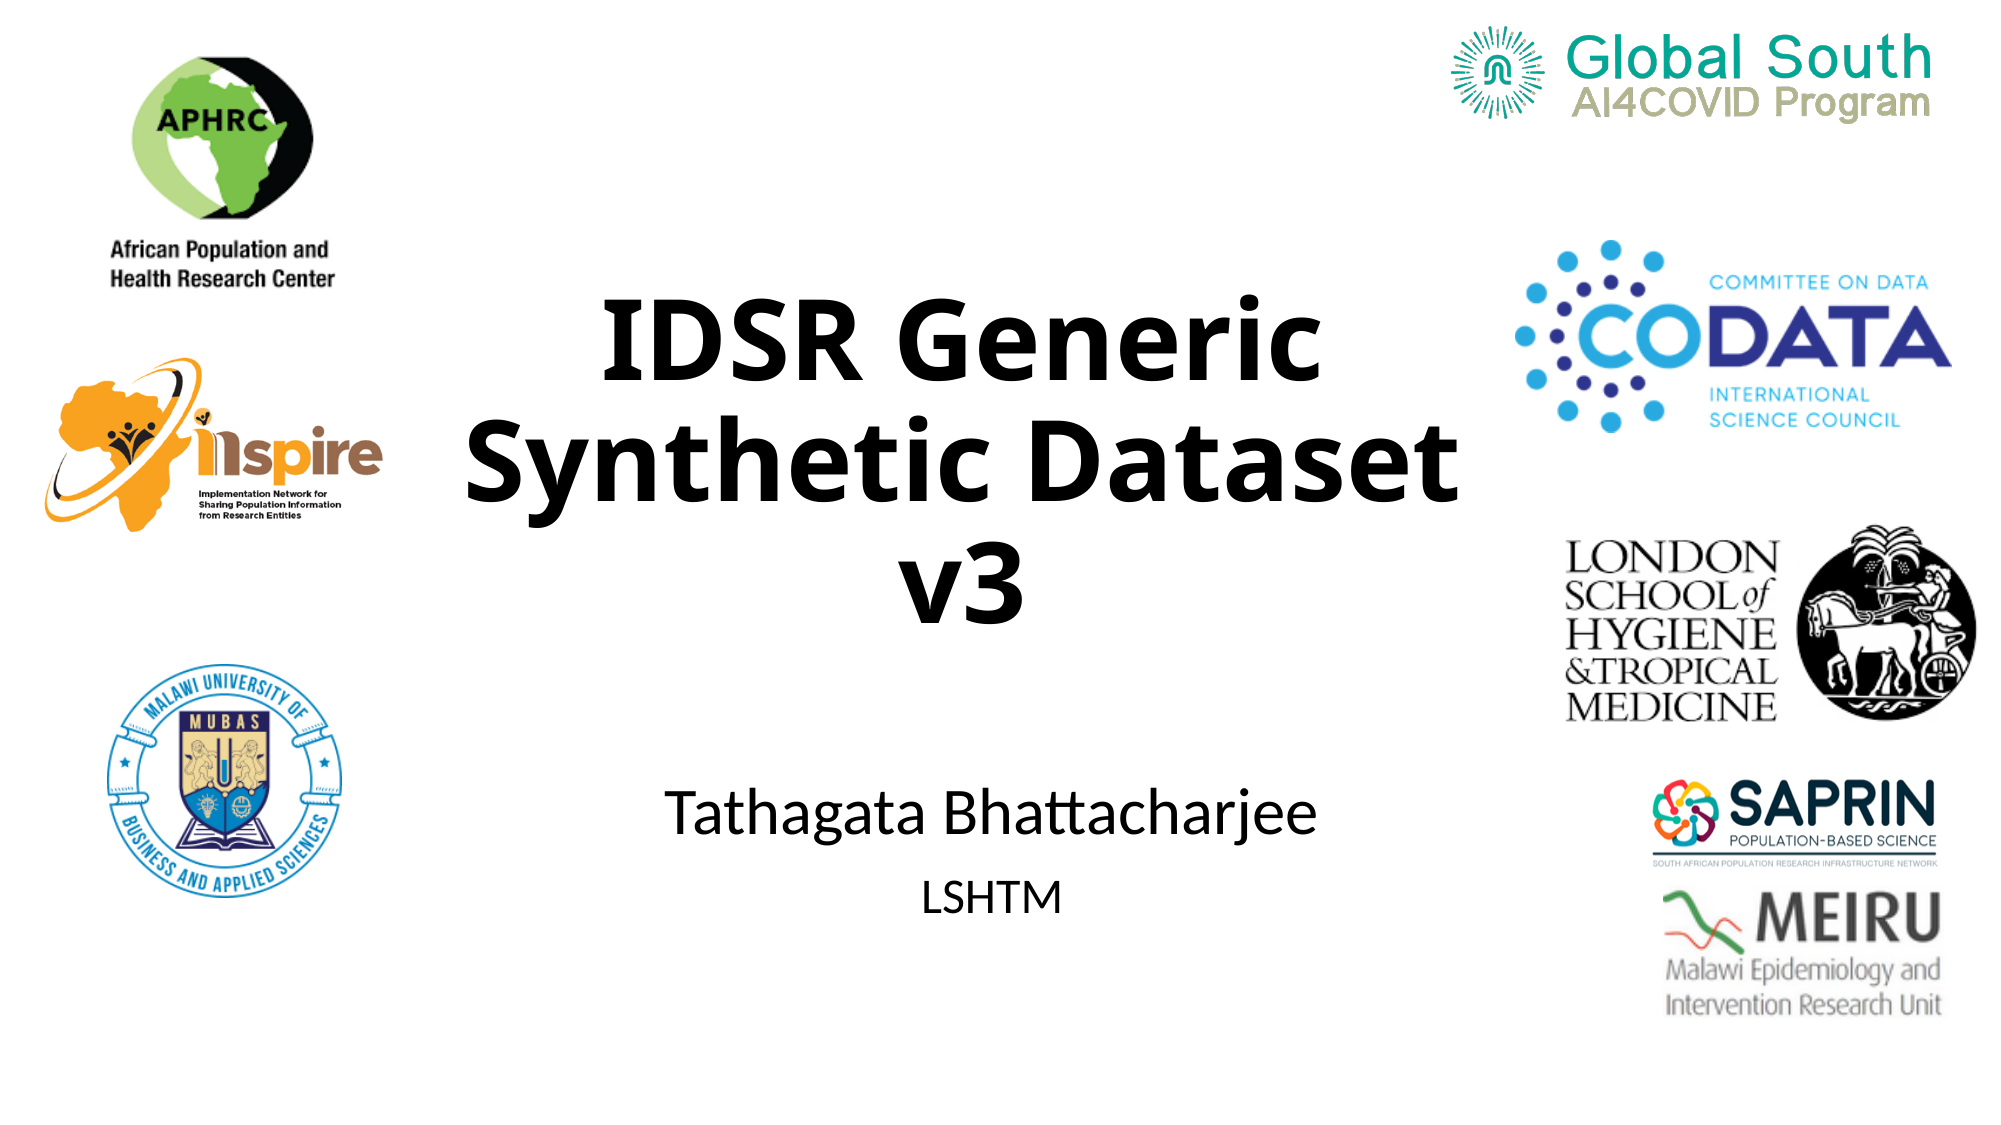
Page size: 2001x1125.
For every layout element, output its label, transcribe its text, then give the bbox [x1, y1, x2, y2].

picture [1643, 769, 1950, 1019]
picture [3, 0, 399, 562]
picture [1448, 22, 1933, 129]
picture [107, 664, 342, 898]
picture [1535, 509, 2000, 750]
subtitle Tathagata Bhattacharjee LSHTM [427, 769, 1557, 942]
title IDSR Generic Synthetic Dataset v3 [398, 241, 1528, 655]
picture [1515, 240, 1952, 433]
